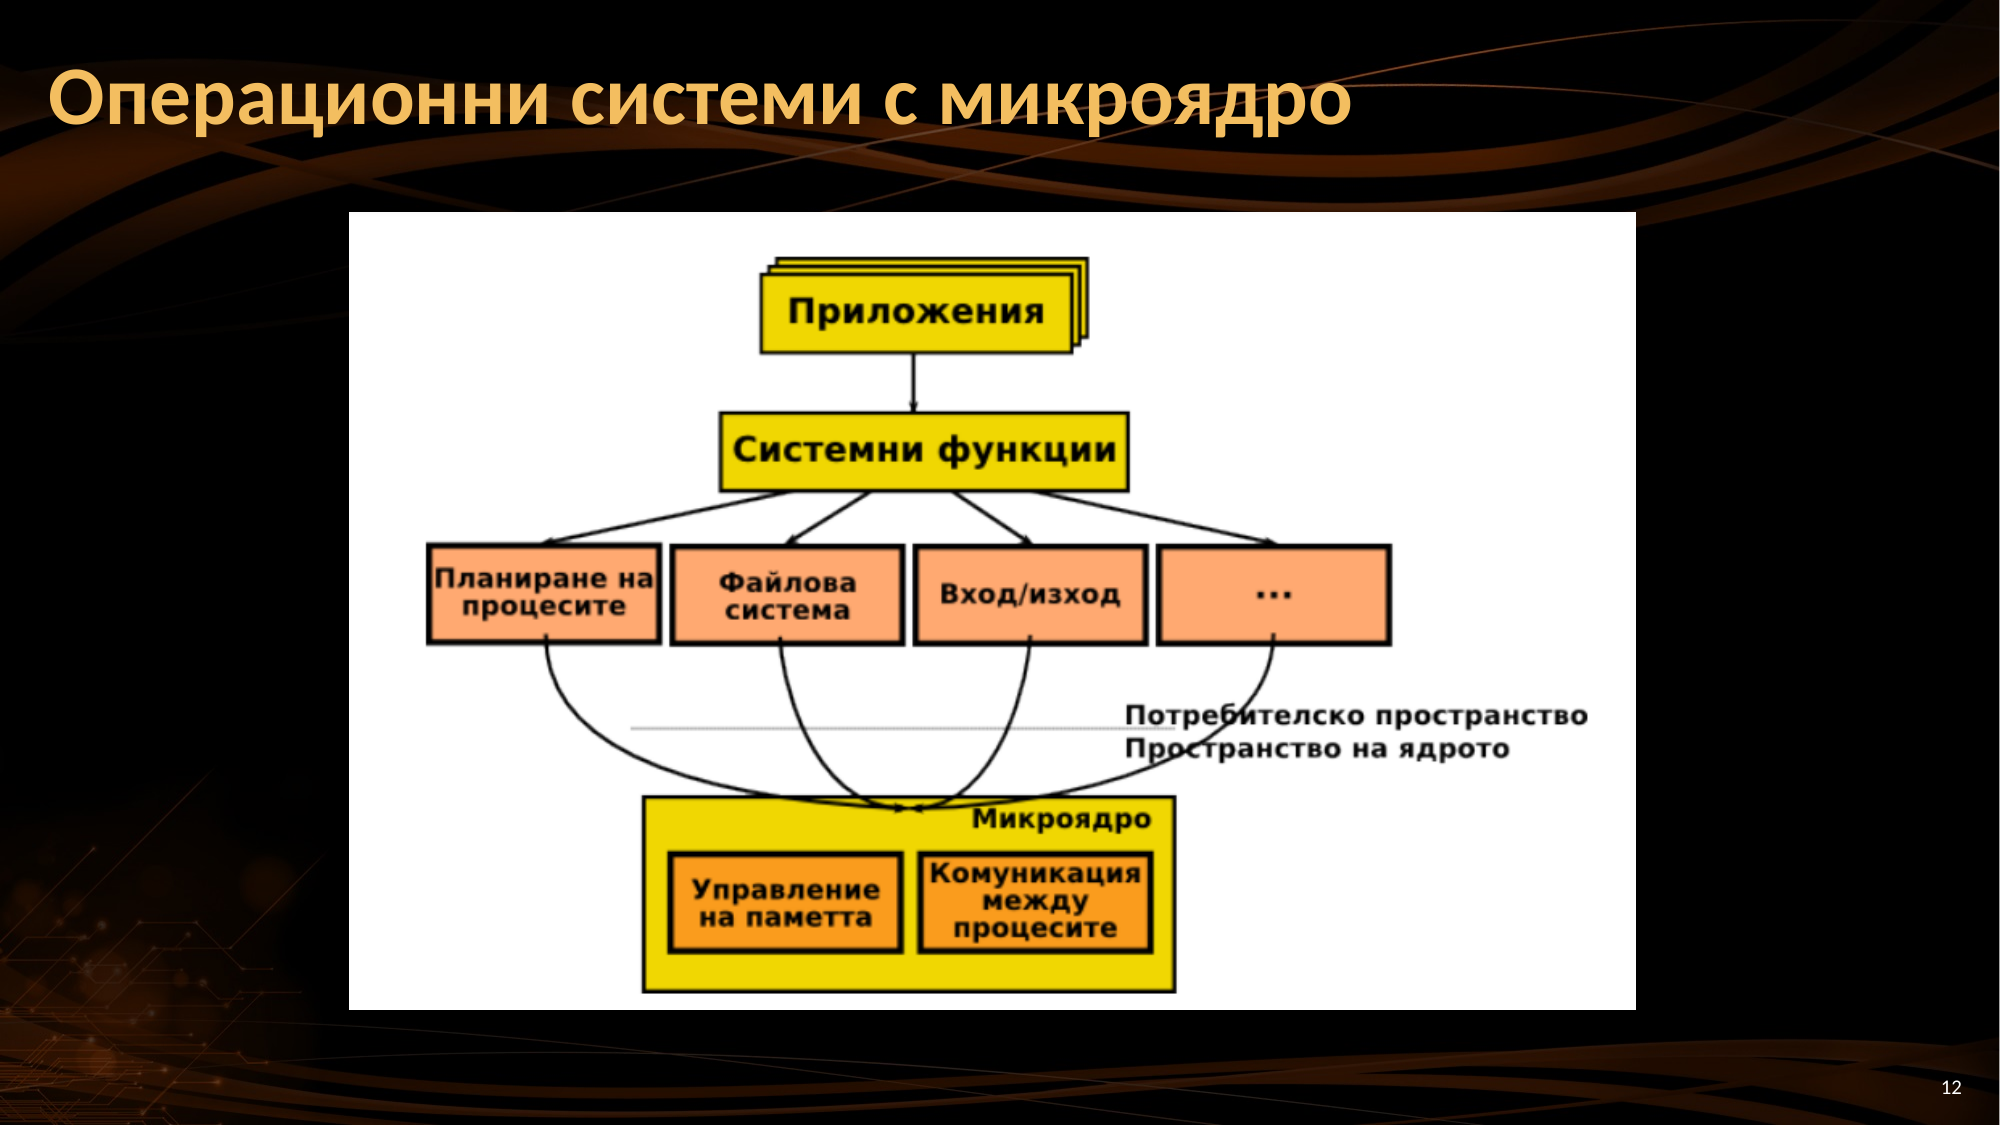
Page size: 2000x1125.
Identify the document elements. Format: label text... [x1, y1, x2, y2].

slide_number 12 [1897, 1070, 1968, 1103]
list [349, 212, 1636, 1010]
title Операционни системи с микроядро [30, 6, 1602, 189]
picture [0, 0, 2000, 1125]
